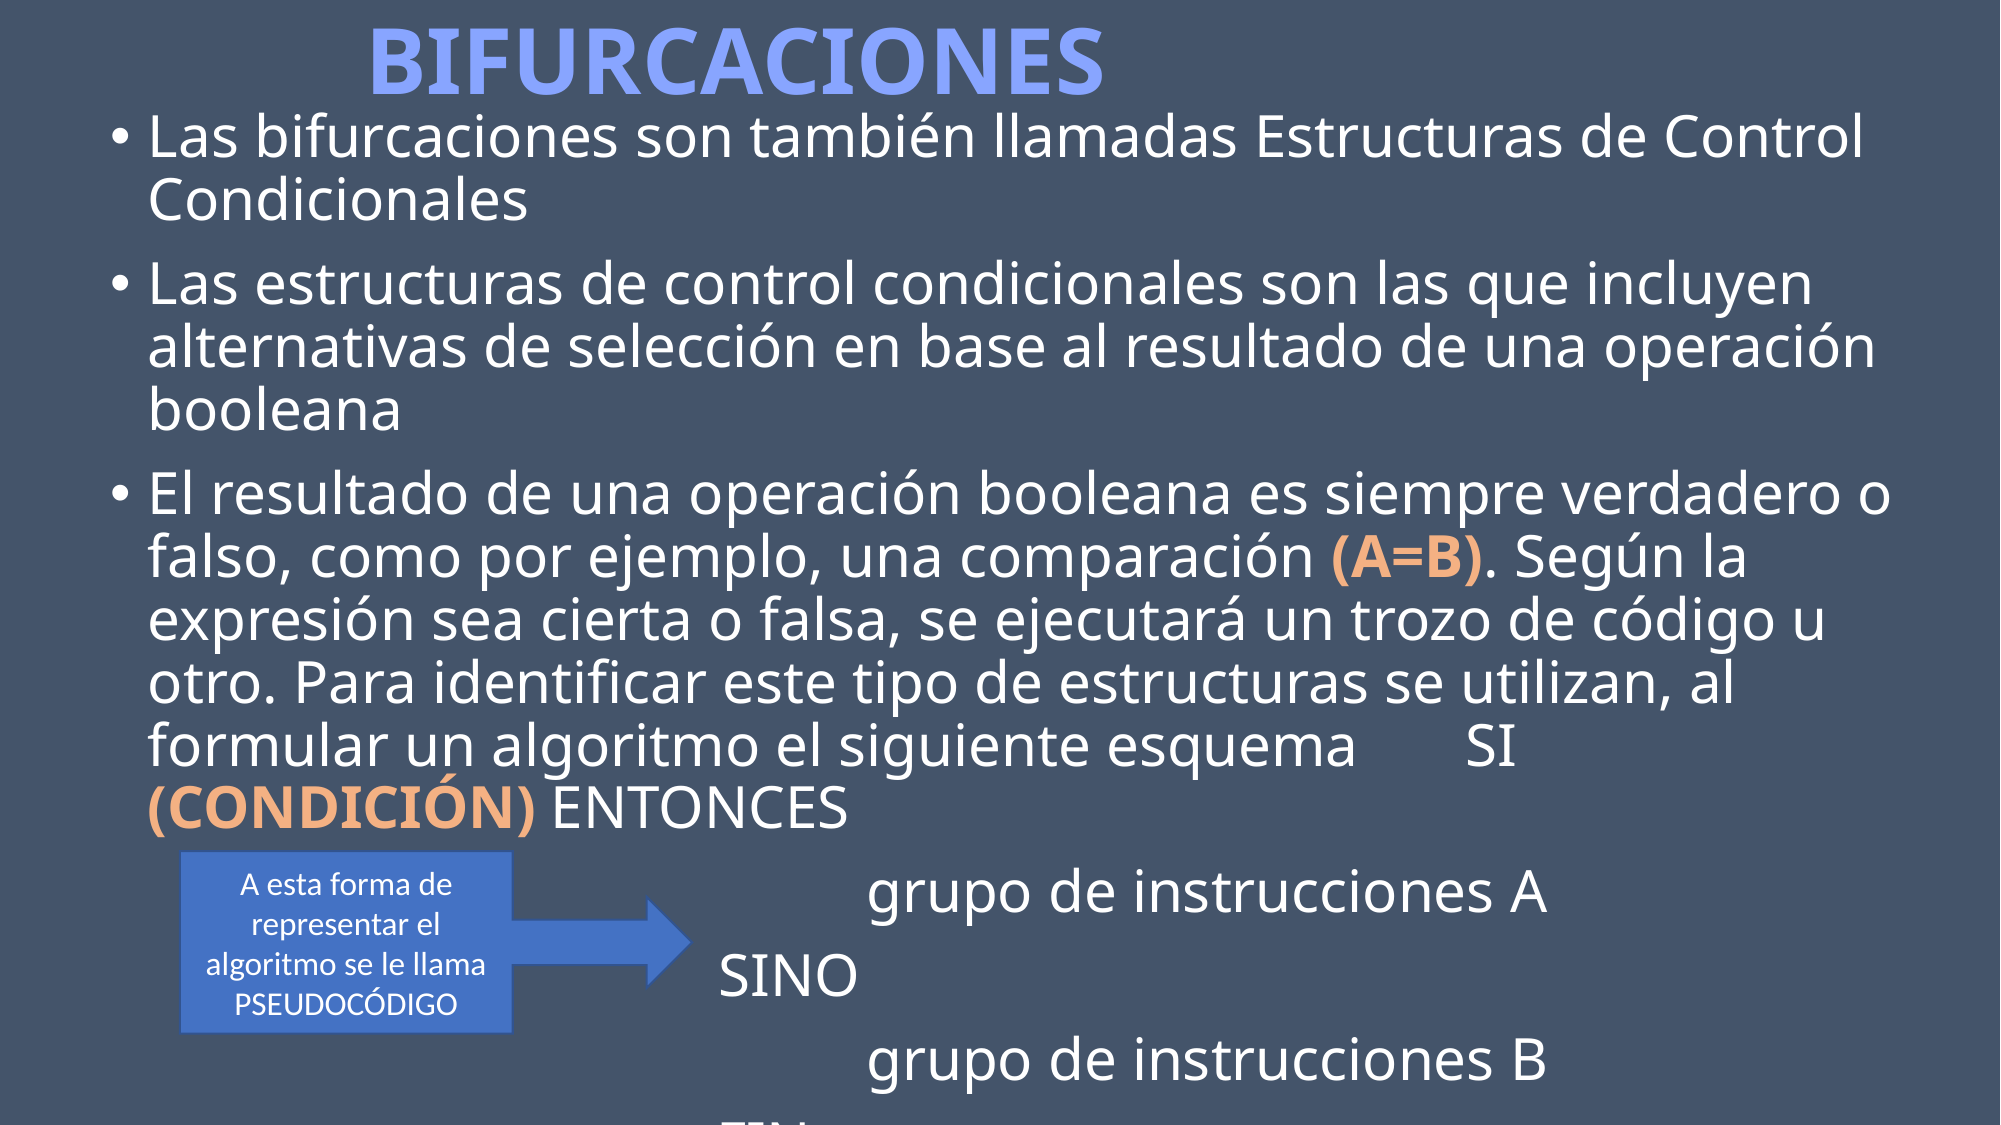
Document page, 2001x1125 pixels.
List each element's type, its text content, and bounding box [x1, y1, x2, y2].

text_box A esta forma de representar el algoritmo se le llama PSEUDOCÓDIGO [178, 850, 694, 1035]
list Las bifurcaciones son también llamadas Estructuras de Control Condicionales Las estructuras de control condicionales son las que incluyen alternativas de selección en base al resultado de una operación booleana El resultado de una operación booleana es siempre verdadero o falso, como por ejemplo, una comparación (A=B). Según la expresión sea cierta o falsa, se ejecutará un trozo de código u otro. Para identificar este tipo de estructuras se utilizan, al formular un algoritmo el siguiente esquema SI (CONDICIÓN) ENTONCES grupo de instrucciones A SINO grupo de instrucciones B FIN [95, 99, 1921, 843]
title Bifurcaciones [350, 0, 1725, 99]
